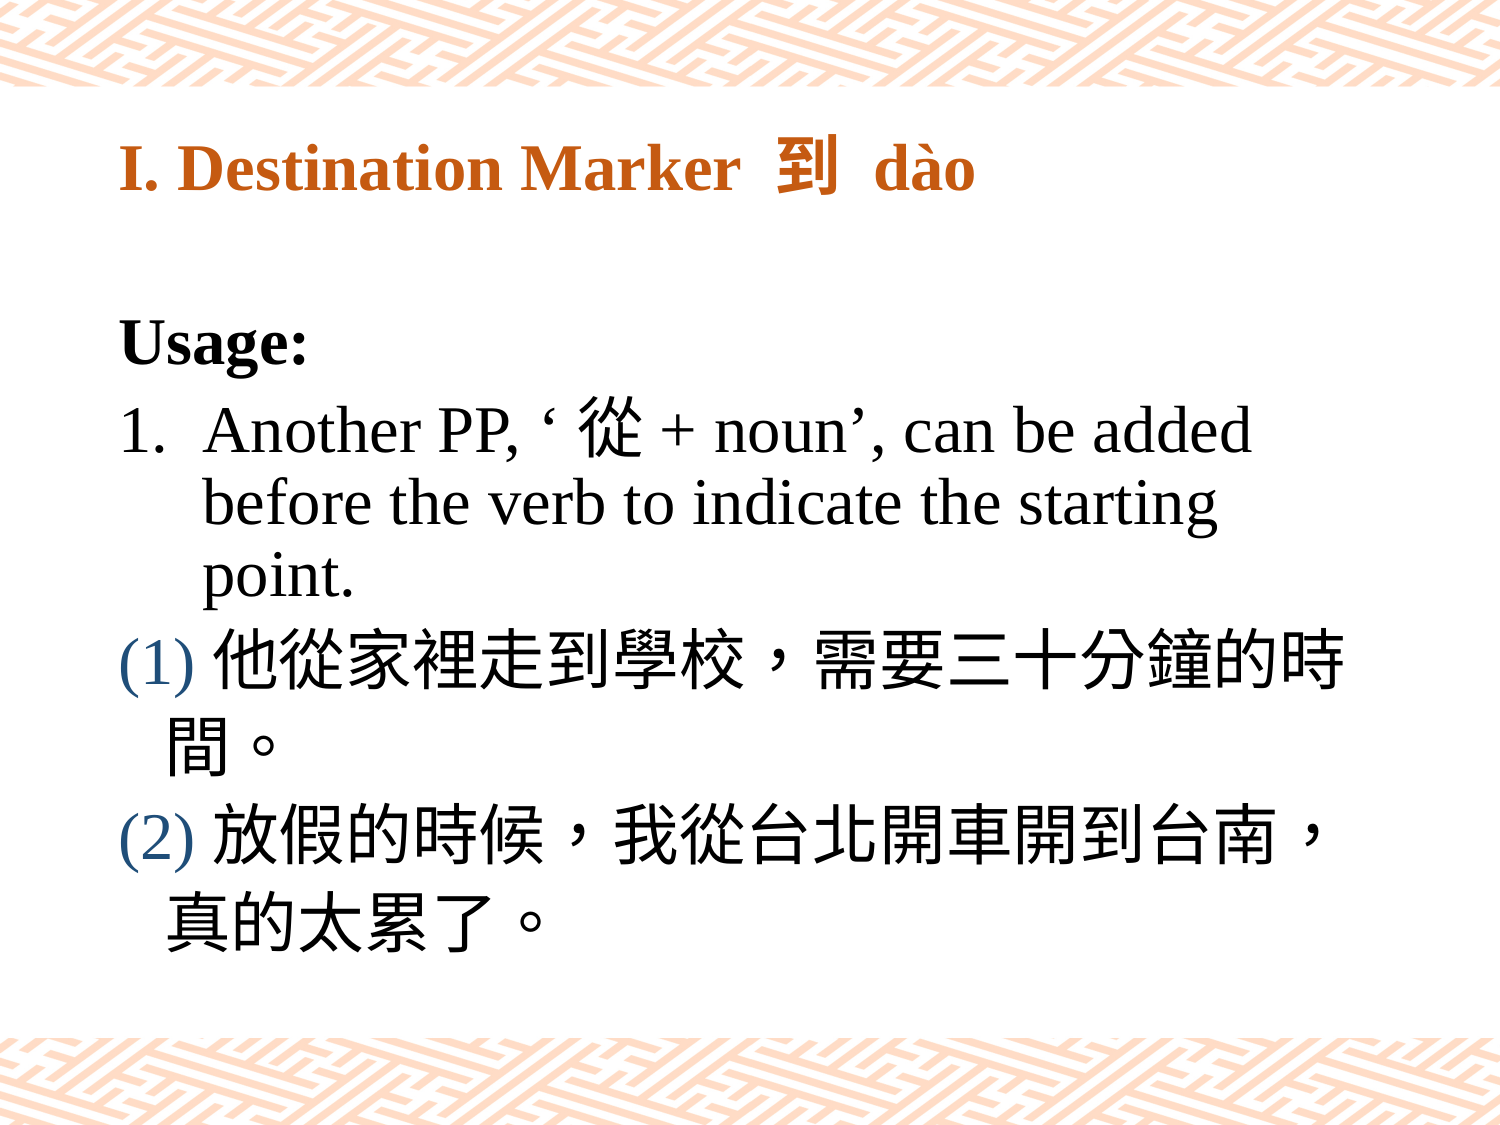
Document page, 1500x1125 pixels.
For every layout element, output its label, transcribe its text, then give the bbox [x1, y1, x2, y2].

list Usage: Another PP, ‘從+ noun’, can be added before the verb to indicate the starting point. (1)他從家裡走到學校，需要三十分鐘的時 間。 (2)放假的時候，我從台北開車開到台南， 真的太累了。 [103, 299, 1397, 1014]
picture [0, 0, 1500, 1125]
title I. Destination Marker 到 dào [103, 59, 1397, 278]
